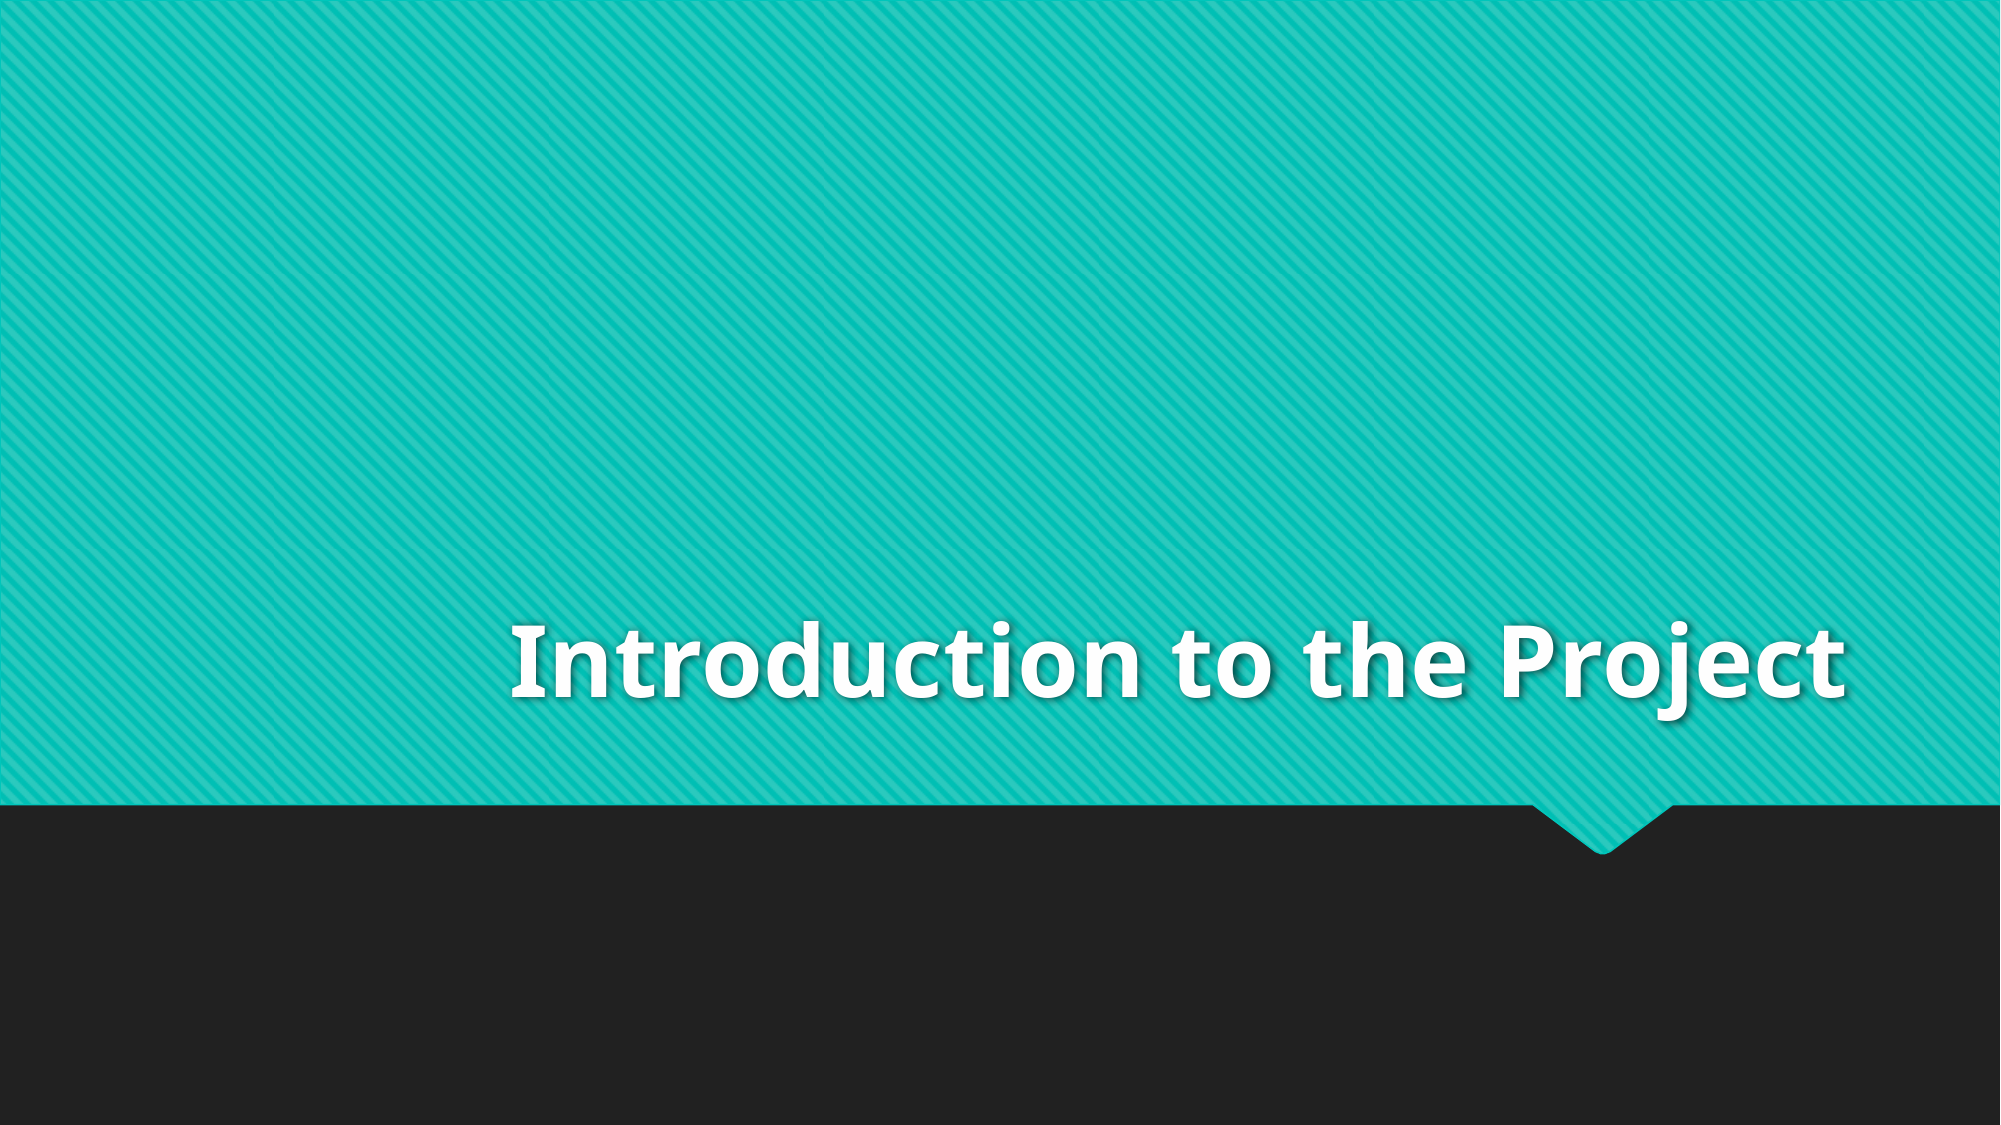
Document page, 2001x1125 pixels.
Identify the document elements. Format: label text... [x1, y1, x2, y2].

title Introduction to the Project [132, 484, 1866, 726]
